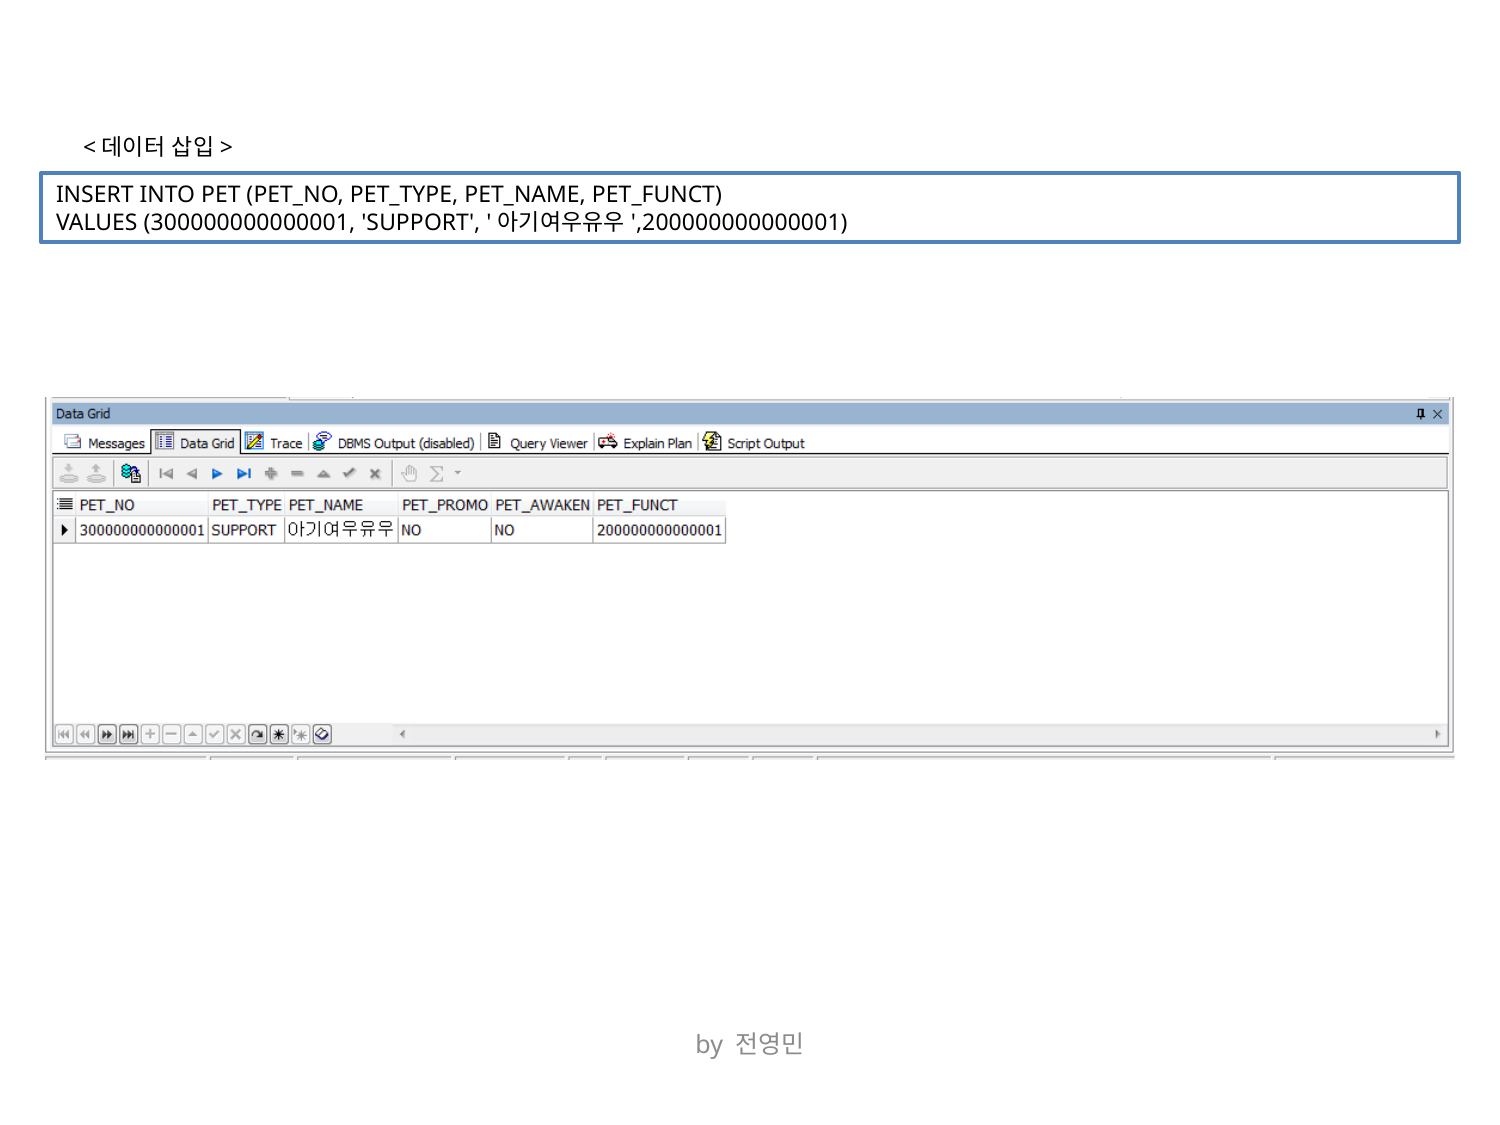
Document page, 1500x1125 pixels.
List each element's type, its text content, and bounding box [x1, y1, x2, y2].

text_box INSERT INTO PET (PET_NO, PET_TYPE, PET_NAME, PET_FUNCT) VALUES (300000000000001, 'SUPPORT', '아기여우유우',200000000000001) [39, 171, 1461, 244]
picture [44, 396, 1455, 761]
text_box <데이터 삽입> [68, 125, 249, 168]
footer by 전영민 [512, 1014, 988, 1074]
